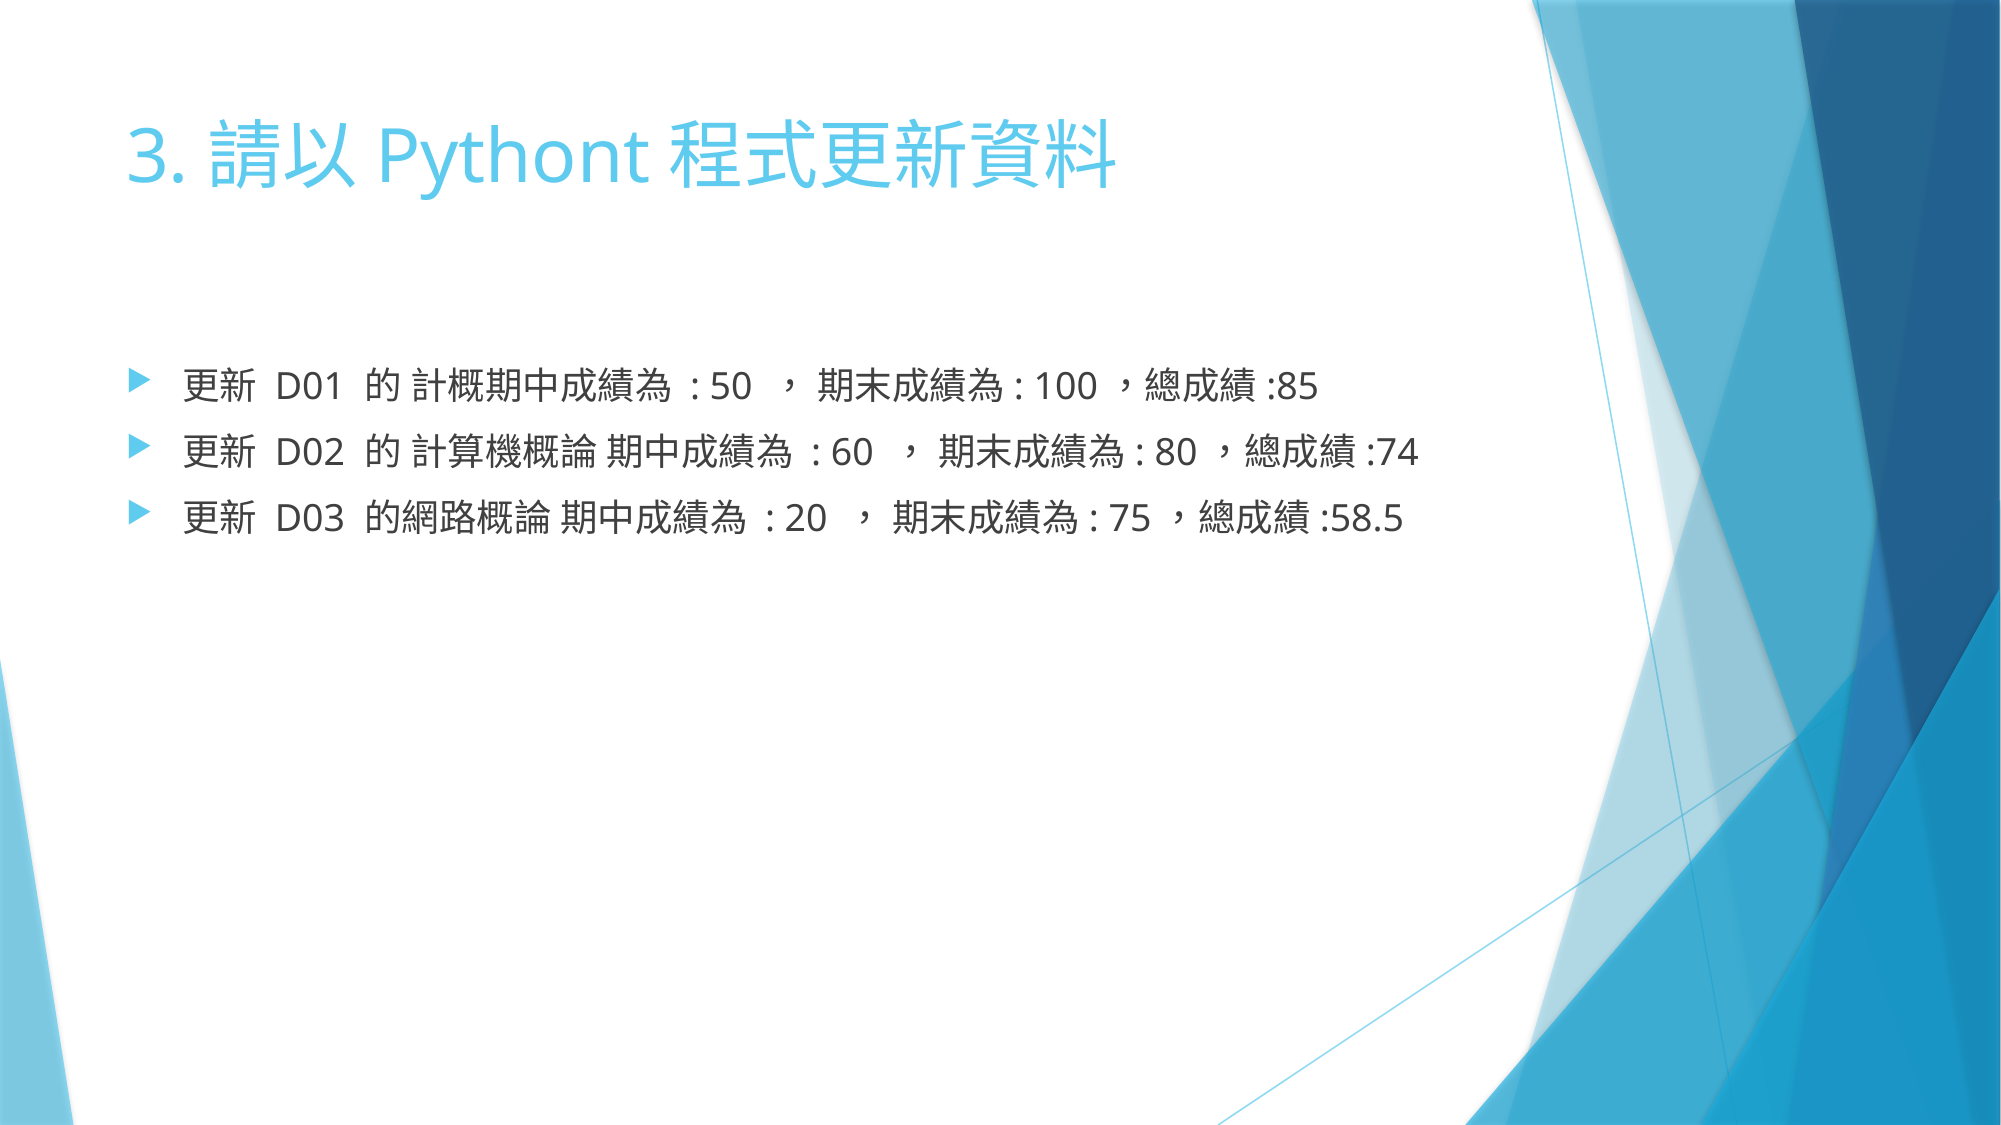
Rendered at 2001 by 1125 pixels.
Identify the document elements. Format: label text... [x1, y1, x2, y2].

title 3.請以Pythont程式更新資料 [111, 99, 1522, 317]
list 更新 D01 的 計概期中成績為 : 50 ， 期末成績為: 100，總成績:85 更新 D02 的 計算機概論 期中成績為 : 60 ， 期末成績為: 80，總成績:74 更新 D03 的網路概論 期中成績為 : 20 ， 期末成績為: 75，總成績:58.5 [111, 354, 1522, 992]
